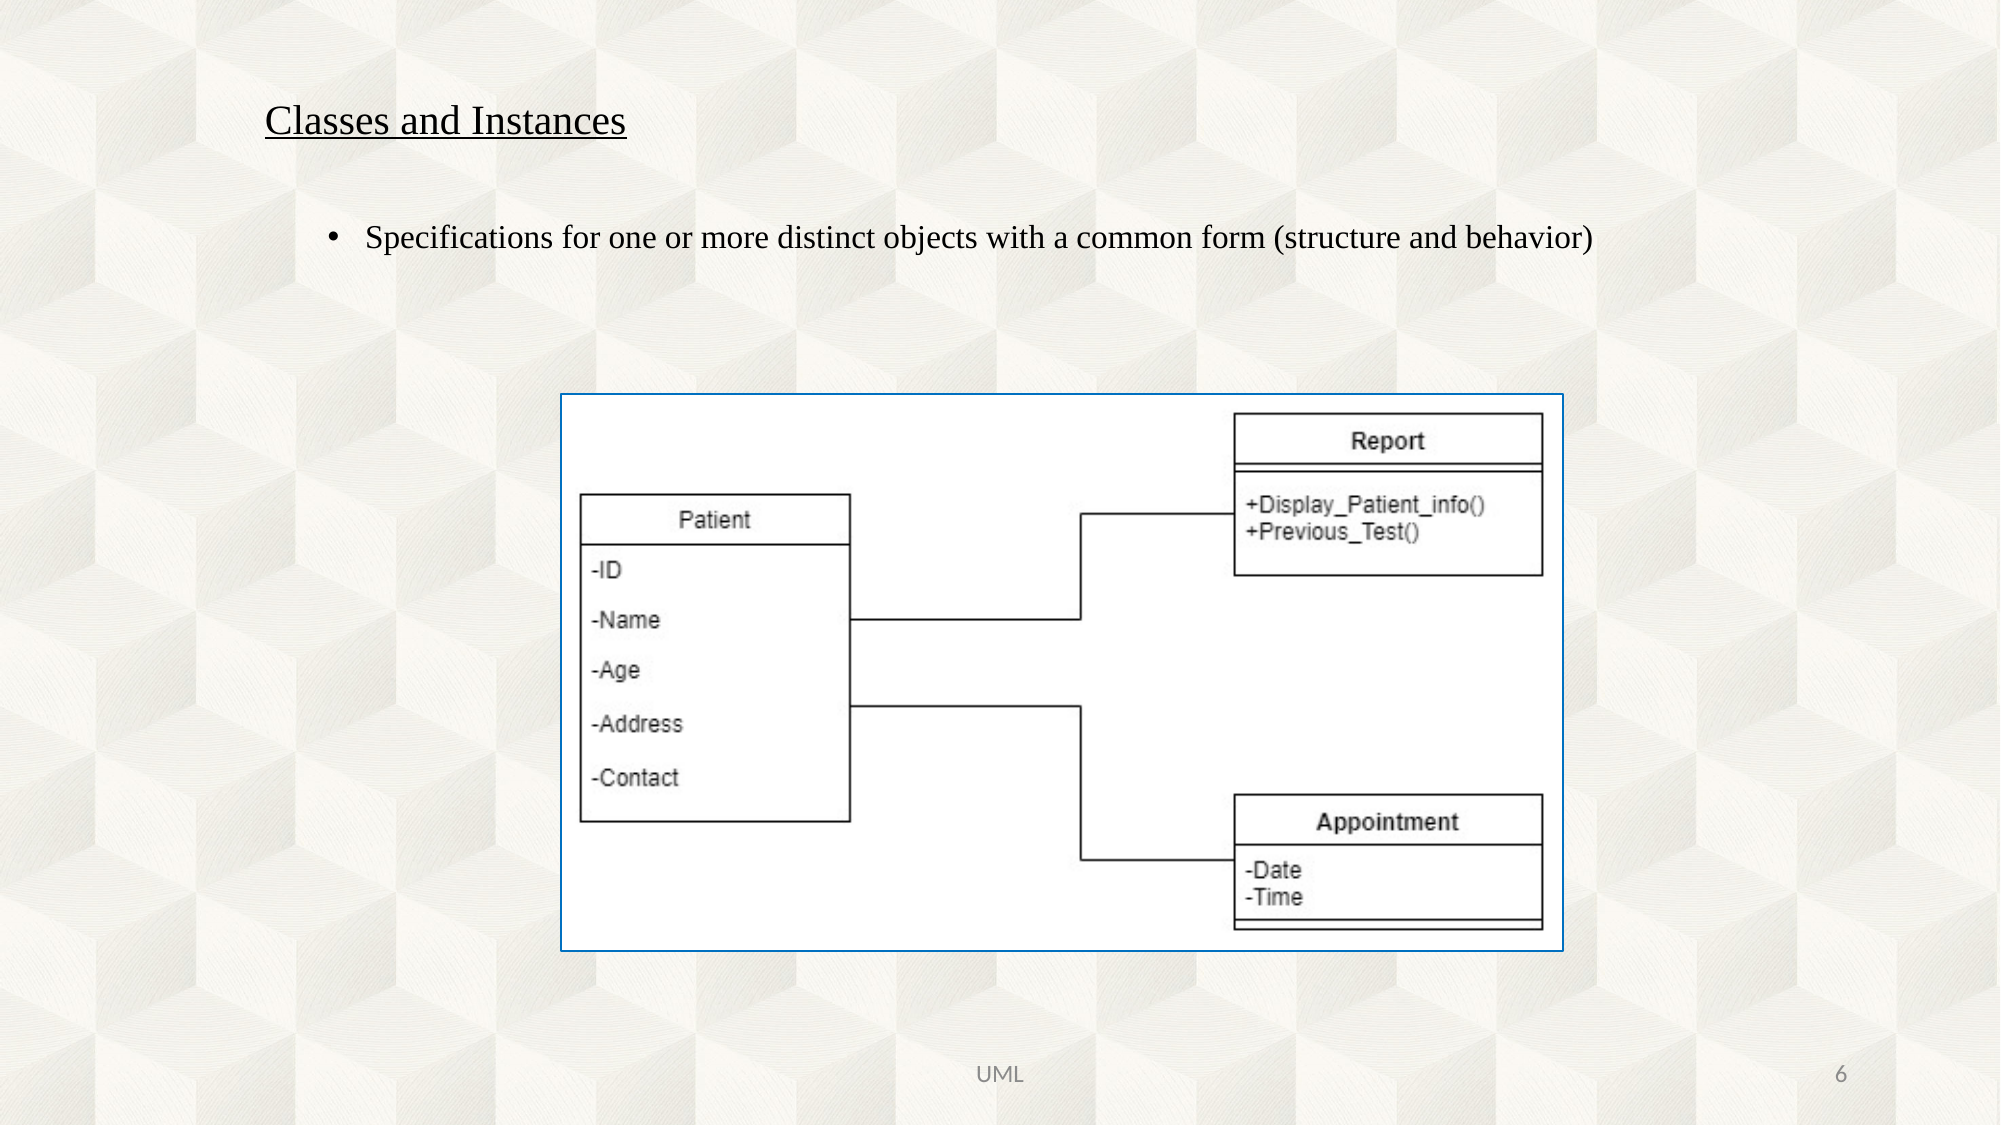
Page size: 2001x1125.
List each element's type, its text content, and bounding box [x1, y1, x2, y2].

picture [561, 394, 1563, 950]
footer UML [662, 1042, 1338, 1103]
list Specifications for one or more distinct objects with a common form (structure and behavior) [312, 212, 1625, 400]
title Classes and Instances [249, 0, 1647, 278]
picture [0, 0, 2001, 1125]
slide_number 6 [1412, 1042, 1863, 1103]
